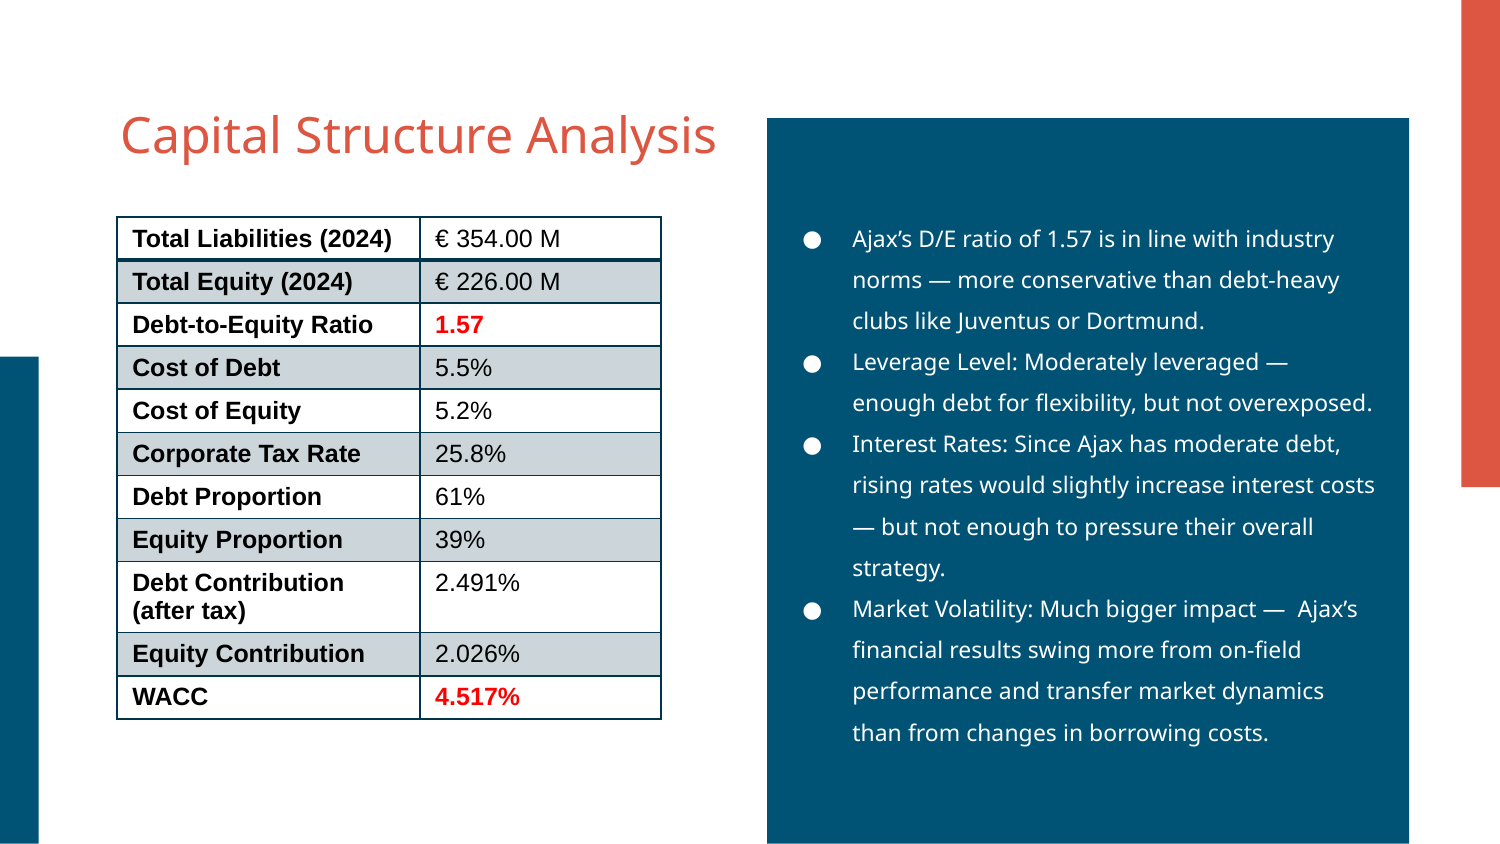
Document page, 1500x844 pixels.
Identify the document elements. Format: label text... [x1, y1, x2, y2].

table_cell € 226.00 M [421, 262, 660, 302]
table_cell 25.8% [421, 433, 660, 475]
table_cell 5.2% [421, 390, 660, 432]
table_cell 61% [421, 476, 660, 518]
table_header € 354.00 M [421, 218, 660, 258]
table_header Total Liabilities (2024) [118, 218, 419, 258]
table_cell 5.5% [421, 347, 660, 388]
list Ajax’s D/E ratio of 1.57 is in line with industry norms — more conservative than debt-heavy clubs like Juventus or Dortmund. Leverage Level: Moderately leveraged — enough debt for flexibility, but not overexposed. Interest Rates: Since Ajax has moderate debt, rising rates would slightly increase interest costs — but not enough to pressure their overall strategy. Market Volatility: Much bigger impact — Ajax’s financial results swing more from on-field performance and transfer market dynamics than from changes in borrowing costs. [762, 195, 1392, 579]
table_cell Equity Proportion [118, 519, 419, 561]
table_cell Debt Contribution (after tax) [118, 562, 419, 632]
title Capital Structure Analysis [105, 101, 1429, 166]
text_box [767, 118, 1410, 844]
table_cell 39% [421, 519, 660, 561]
table_cell Cost of Equity [118, 390, 419, 432]
table_cell Corporate Tax Rate [118, 433, 419, 475]
table_cell Debt Proportion [118, 476, 419, 518]
table_cell 2.026% [421, 633, 660, 675]
table_cell Total Equity (2024) [118, 262, 419, 302]
table_cell WACC [118, 677, 419, 718]
table_cell Equity Contribution [118, 633, 419, 675]
table_cell Cost of Debt [118, 347, 419, 388]
table_cell 1.57 [421, 304, 660, 345]
table_cell Debt-to-Equity Ratio [118, 304, 419, 345]
table_cell 4.517% [421, 677, 660, 718]
table_cell 2.491% [421, 562, 660, 632]
